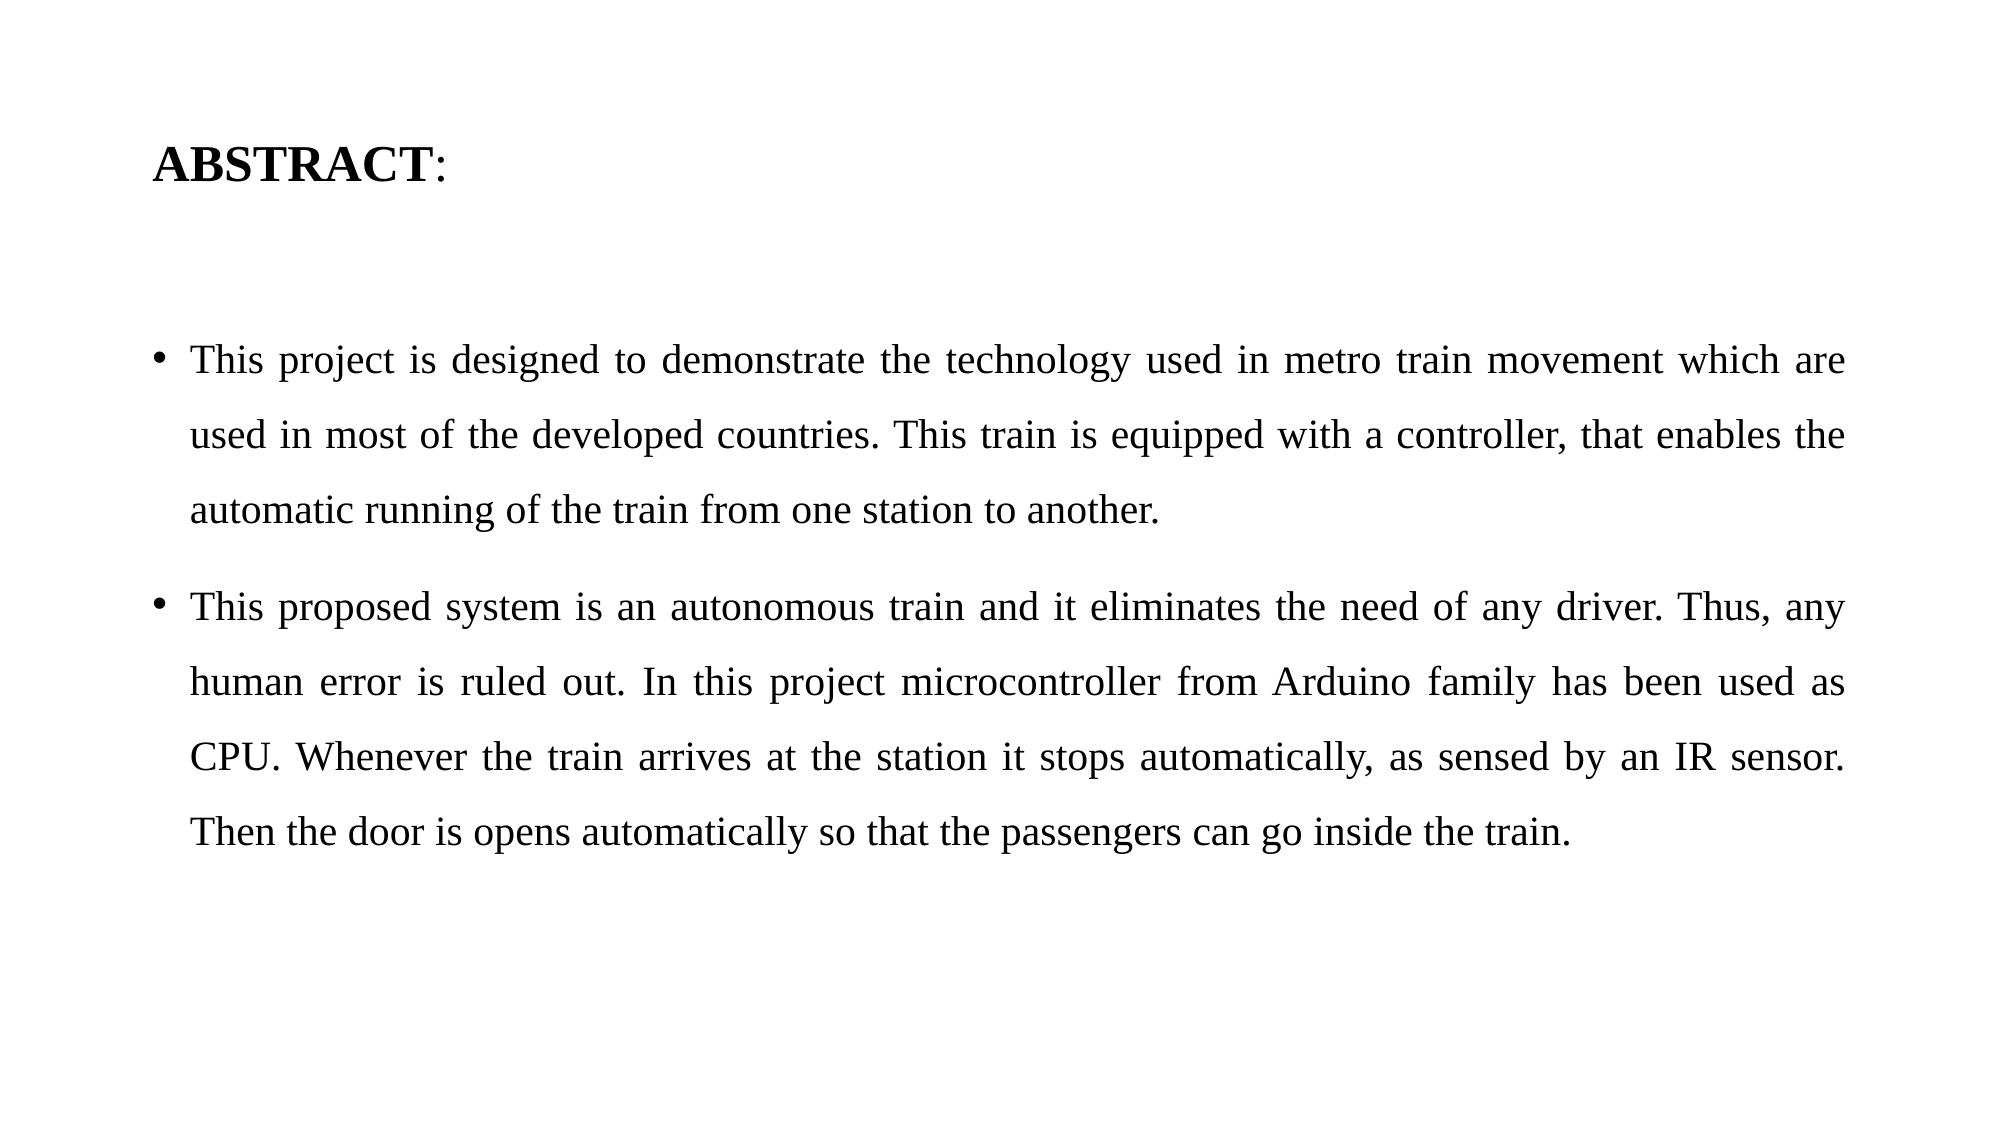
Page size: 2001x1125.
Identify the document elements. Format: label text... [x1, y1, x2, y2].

title ABSTRACT: [137, 59, 1863, 278]
list This project is designed to demonstrate the technology used in metro train movement which are used in most of the developed countries. This train is equipped with a controller, that enables the automatic running of the train from one station to another. This proposed system is an autonomous train and it eliminates the need of any driver. Thus, any human error is ruled out. In this project microcontroller from Arduino family has been used as CPU. Whenever the train arrives at the station it stops automatically, as sensed by an IR sensor. Then the door is opens automatically so that the passengers can go inside the train. [137, 299, 1863, 1014]
